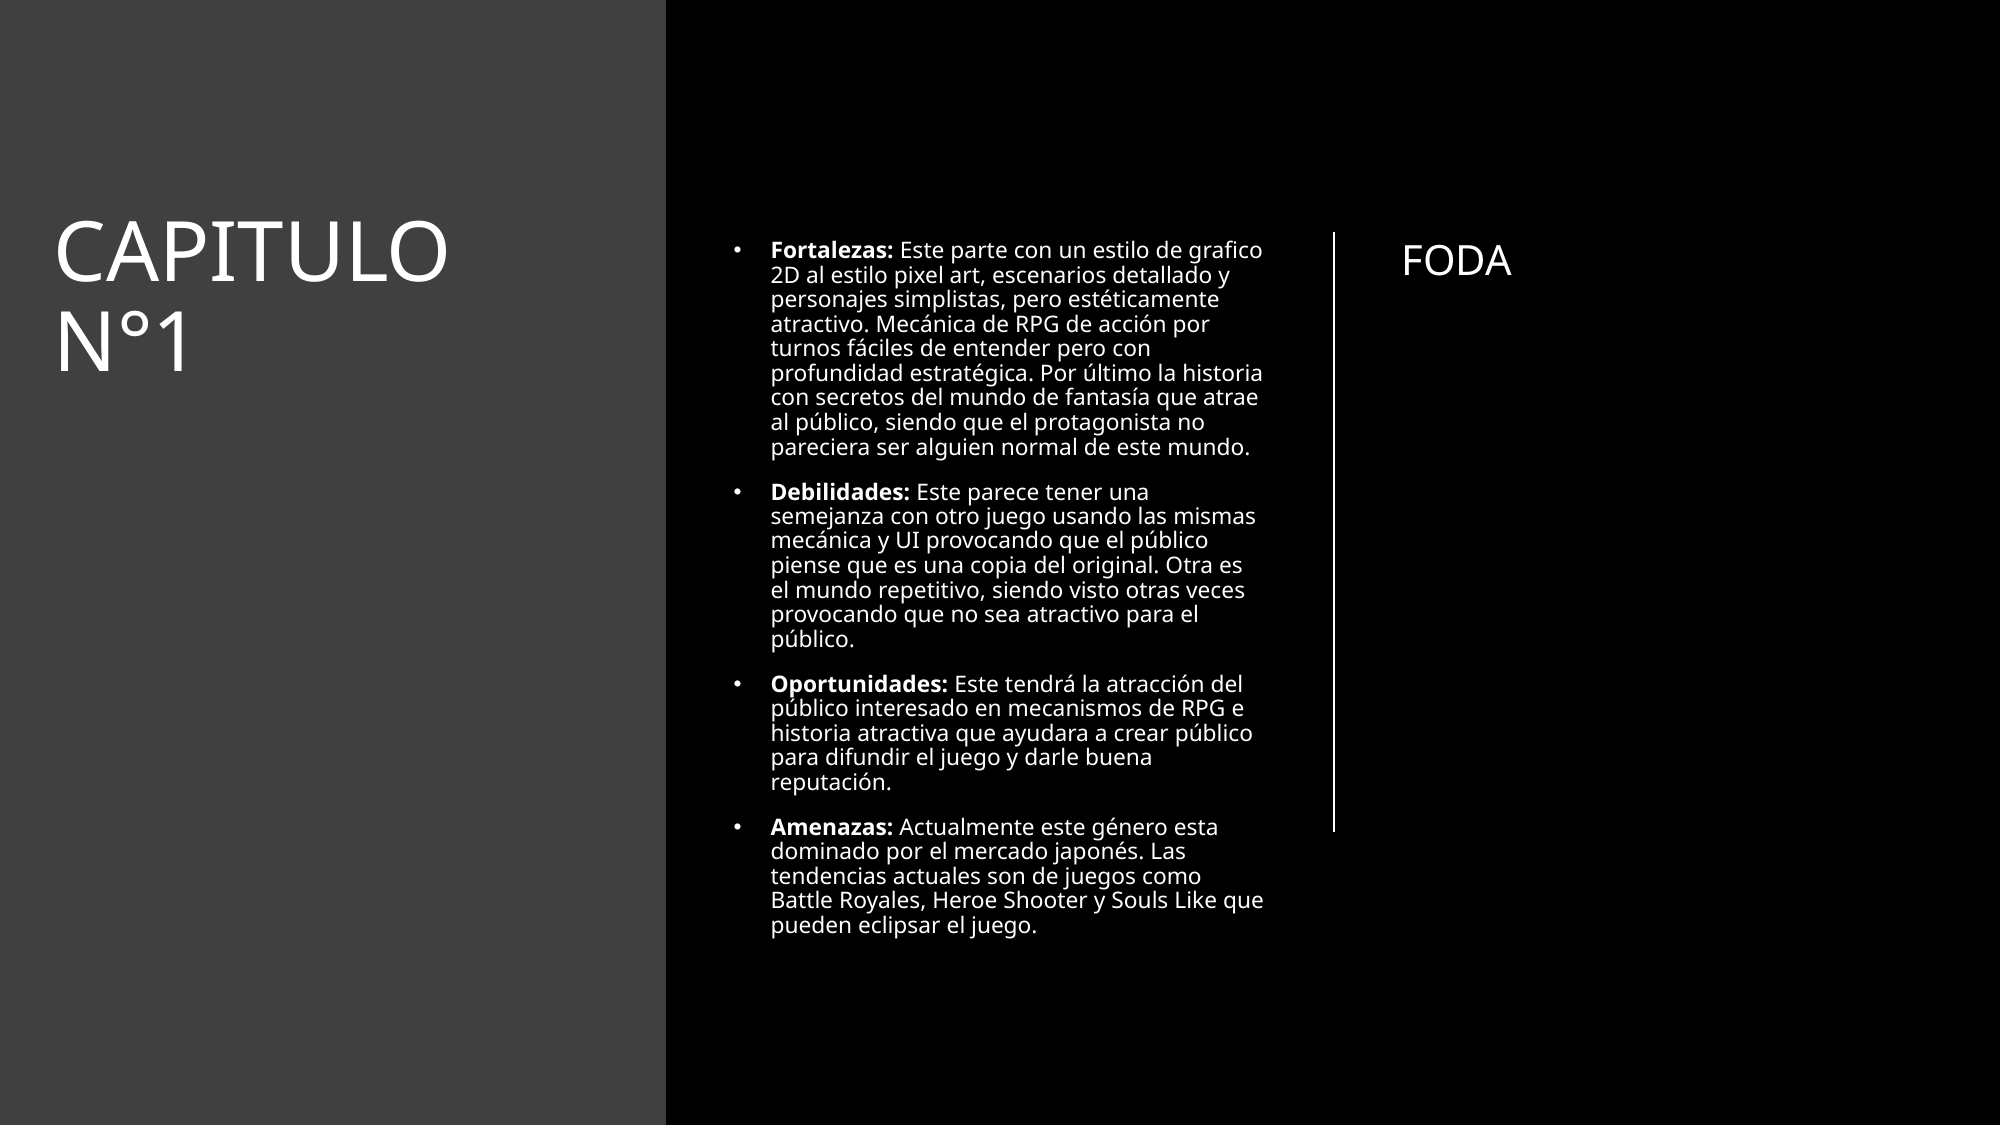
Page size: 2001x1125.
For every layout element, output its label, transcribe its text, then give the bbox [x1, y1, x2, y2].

list Fortalezas: Este parte con un estilo de grafico 2D al estilo pixel art, escenarios detallado y personajes simplistas, pero estéticamente atractivo. Mecánica de RPG de acción por turnos fáciles de entender pero con profundidad estratégica. Por último la historia con secretos del mundo de fantasía que atrae al público, siendo que el protagonista no pareciera ser alguien normal de este mundo.​ Debilidades: Este parece tener una semejanza con otro juego usando las mismas mecánica y UI provocando que el público piense que es una copia del original. Otra es el mundo repetitivo, siendo visto otras veces provocando que no sea atractivo para el público.​ Oportunidades: Este tendrá la atracción del público interesado en mecanismos de RPG e historia atractiva que ayudara a crear público para difundir el juego y darle buena reputación.​ Amenazas: Actualmente este género esta dominado por el mercado japonés. Las tendencias actuales son de juegos como Battle Royales, Heroe Shooter y Souls Like que pueden eclipsar el juego.​ [718, 231, 1281, 948]
title CAPITULO N°1 [38, 202, 613, 948]
text_box [0, 0, 667, 1125]
text_box FODA [1386, 231, 1911, 948]
